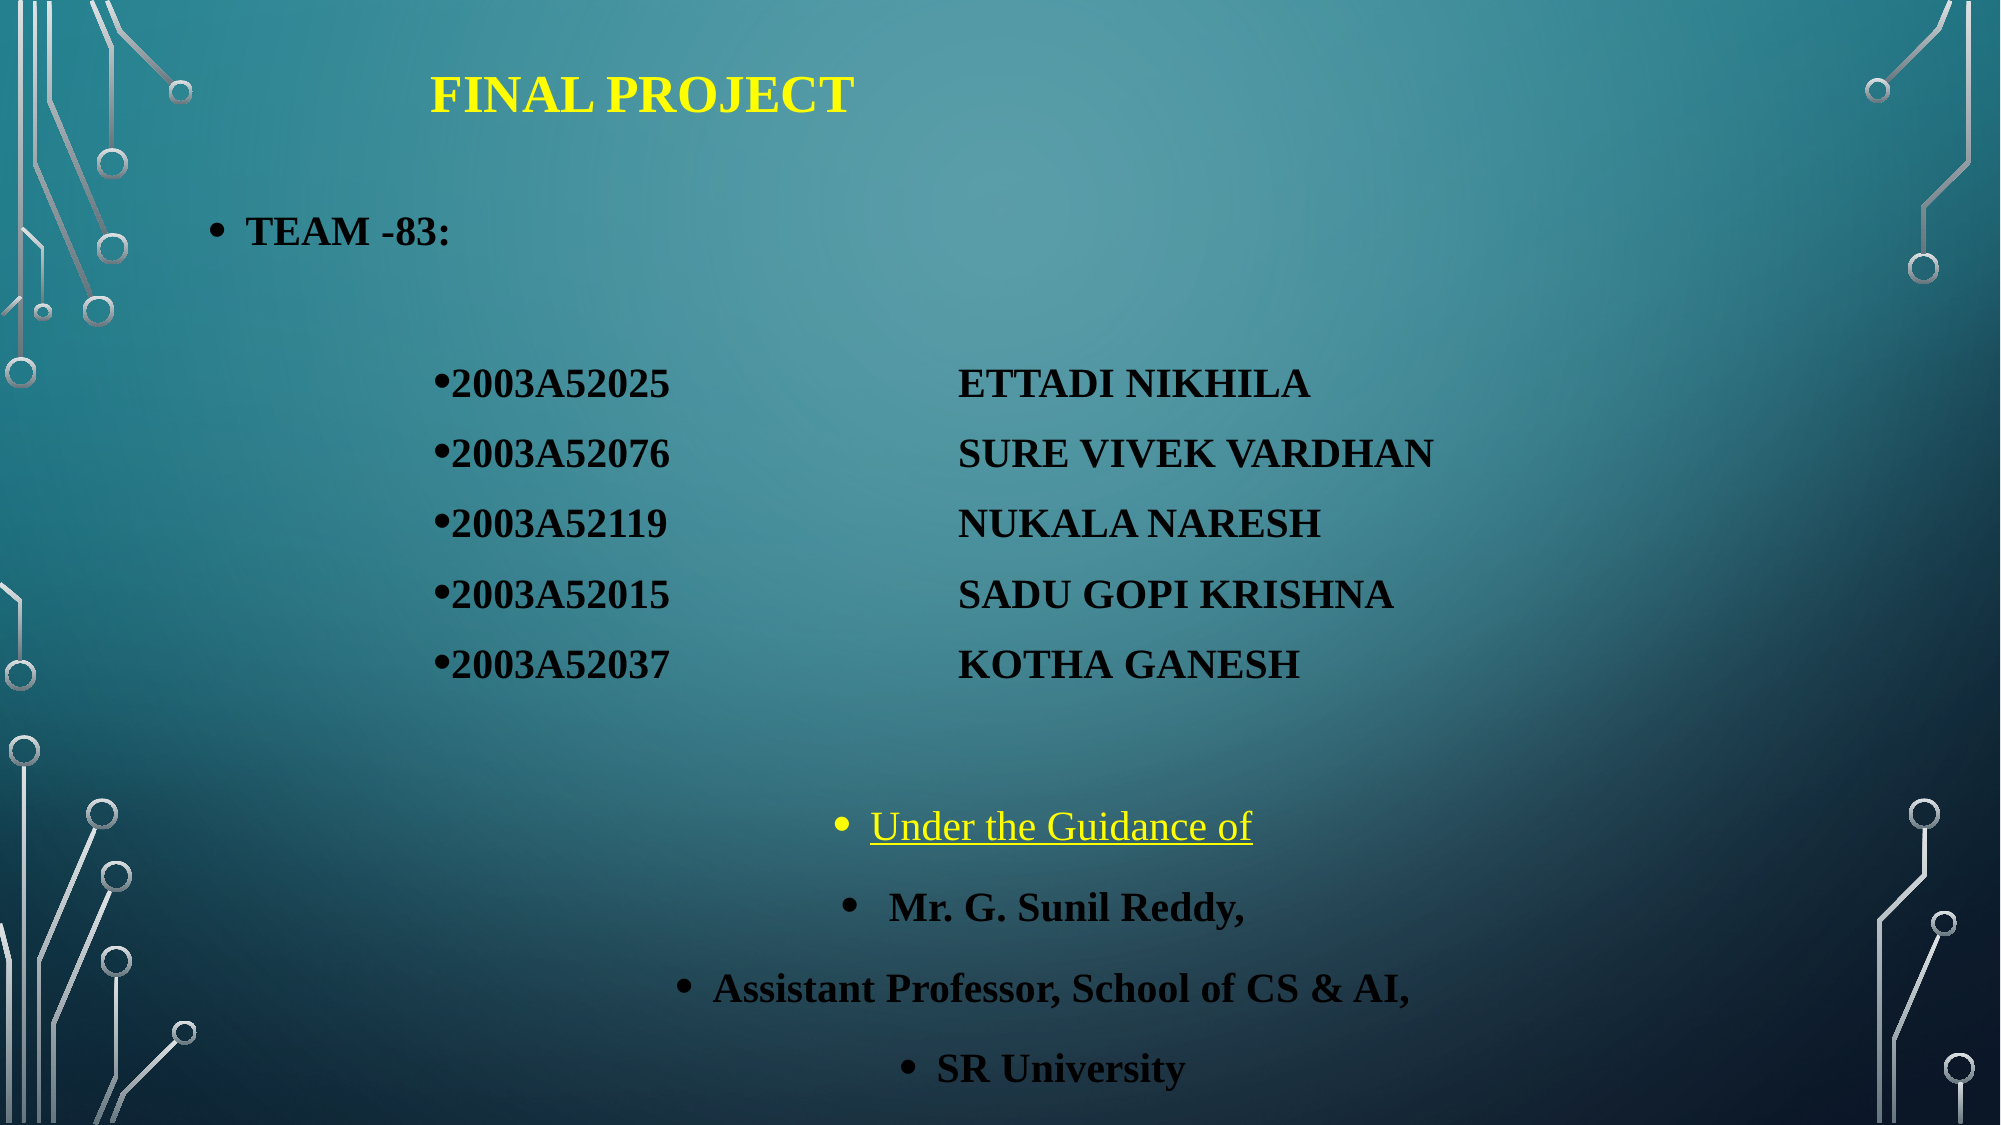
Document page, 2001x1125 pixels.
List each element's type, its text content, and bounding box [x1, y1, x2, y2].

list TEAM -83: 2003A52025 ETTADI NIKHILA 2003A52076 SURE VIVEK VARDHAN 2003A52119 NUKALA NARESH 2003A52015 SADU GOPI KRISHNA 2003A52037 KOTHA GANESH Under the Guidance of Mr. G. Sunil Reddy, Assistant Professor, School of CS & AI, SR University [193, 186, 1893, 1065]
title FINAL PROJECT [319, 23, 1945, 266]
